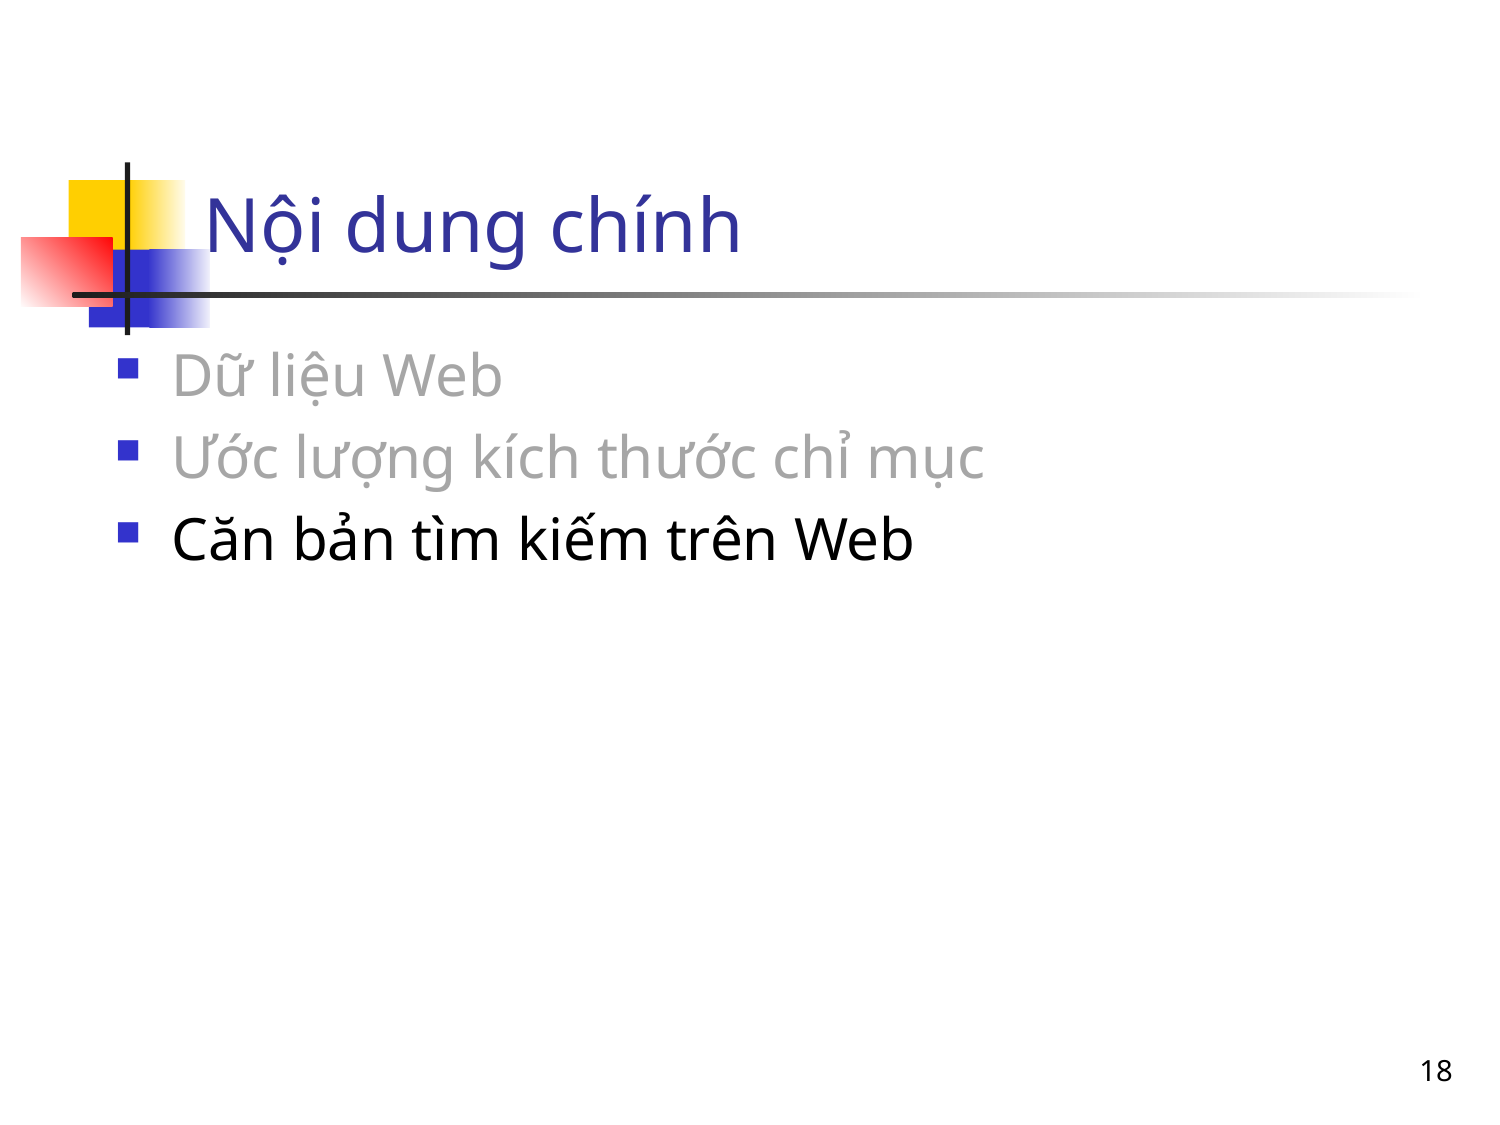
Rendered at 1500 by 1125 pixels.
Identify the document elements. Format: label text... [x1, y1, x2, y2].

title Nội dung chính [188, 35, 1468, 275]
list Dữ liệu Web Ước lượng kích thước chỉ mục Căn bản tìm kiếm trên Web [100, 331, 1469, 1006]
slide_number 18 [1155, 1024, 1468, 1100]
